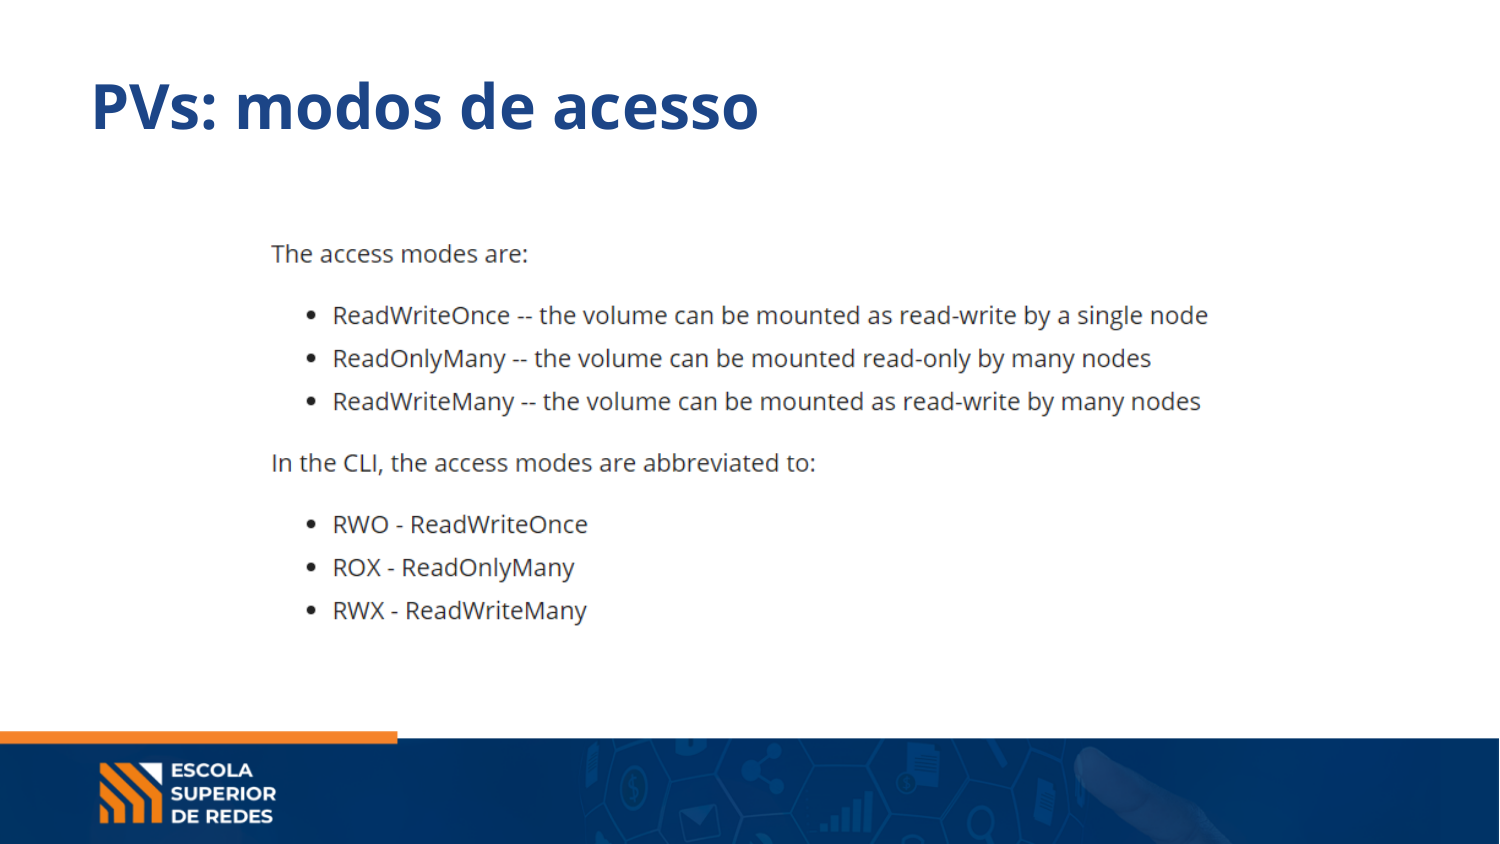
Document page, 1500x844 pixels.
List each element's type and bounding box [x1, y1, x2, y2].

picture [263, 232, 1233, 639]
list [0, 0, 1499, 844]
